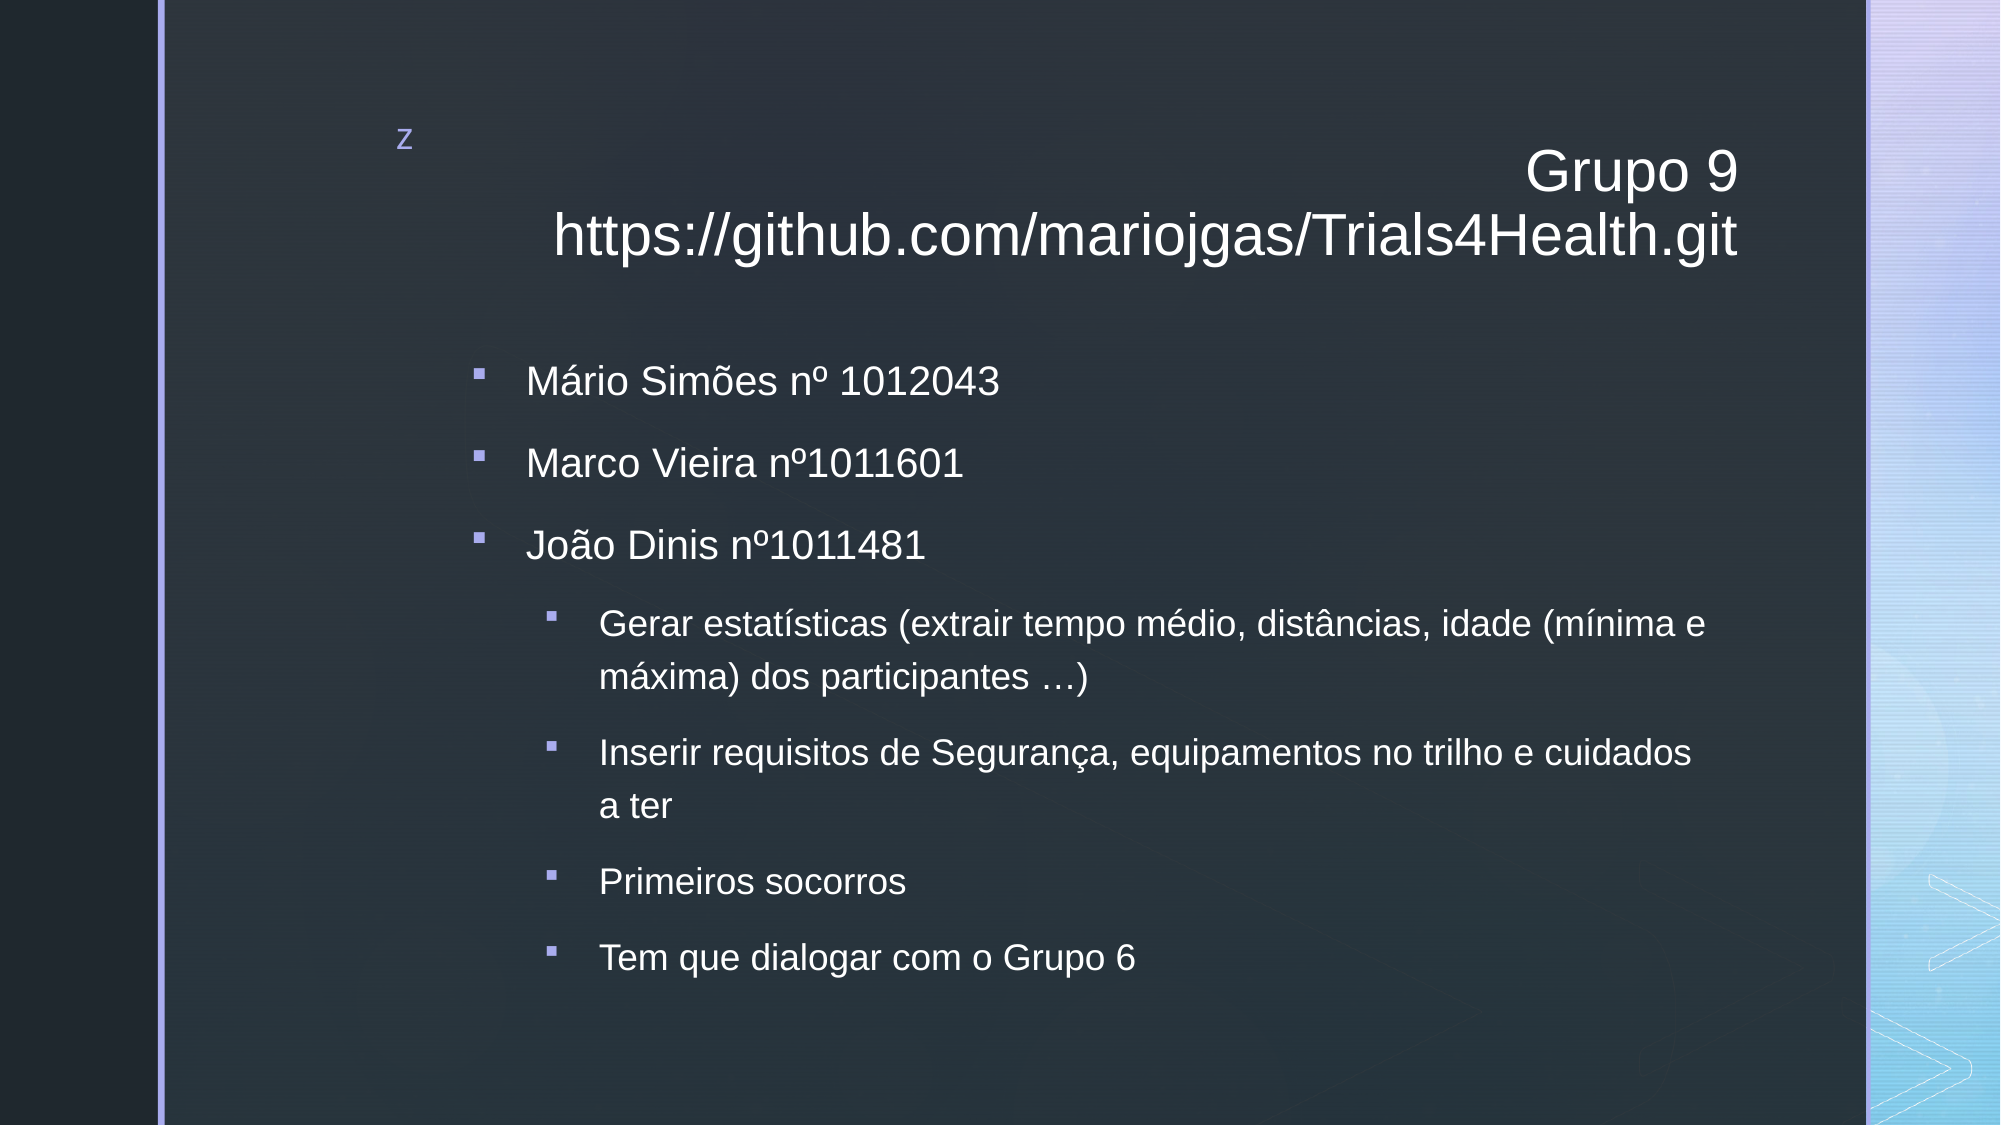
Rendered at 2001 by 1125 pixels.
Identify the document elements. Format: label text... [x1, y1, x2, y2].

title Grupo 9 https://github.com/mariojgas/Trials4Health.git [428, 132, 1755, 310]
picture [1871, 0, 2001, 1125]
list Mário Simões nº 1012043 Marco Vieira nº1011601 João Dinis nº1011481 Gerar estatísticas (extrair tempo médio, distâncias, idade (mínima e máxima) dos participantes …) Inserir requisitos de Segurança, equipamentos no trilho e cuidados a ter Primeiros socorros Tem que dialogar com o Grupo 6 [454, 336, 1734, 993]
